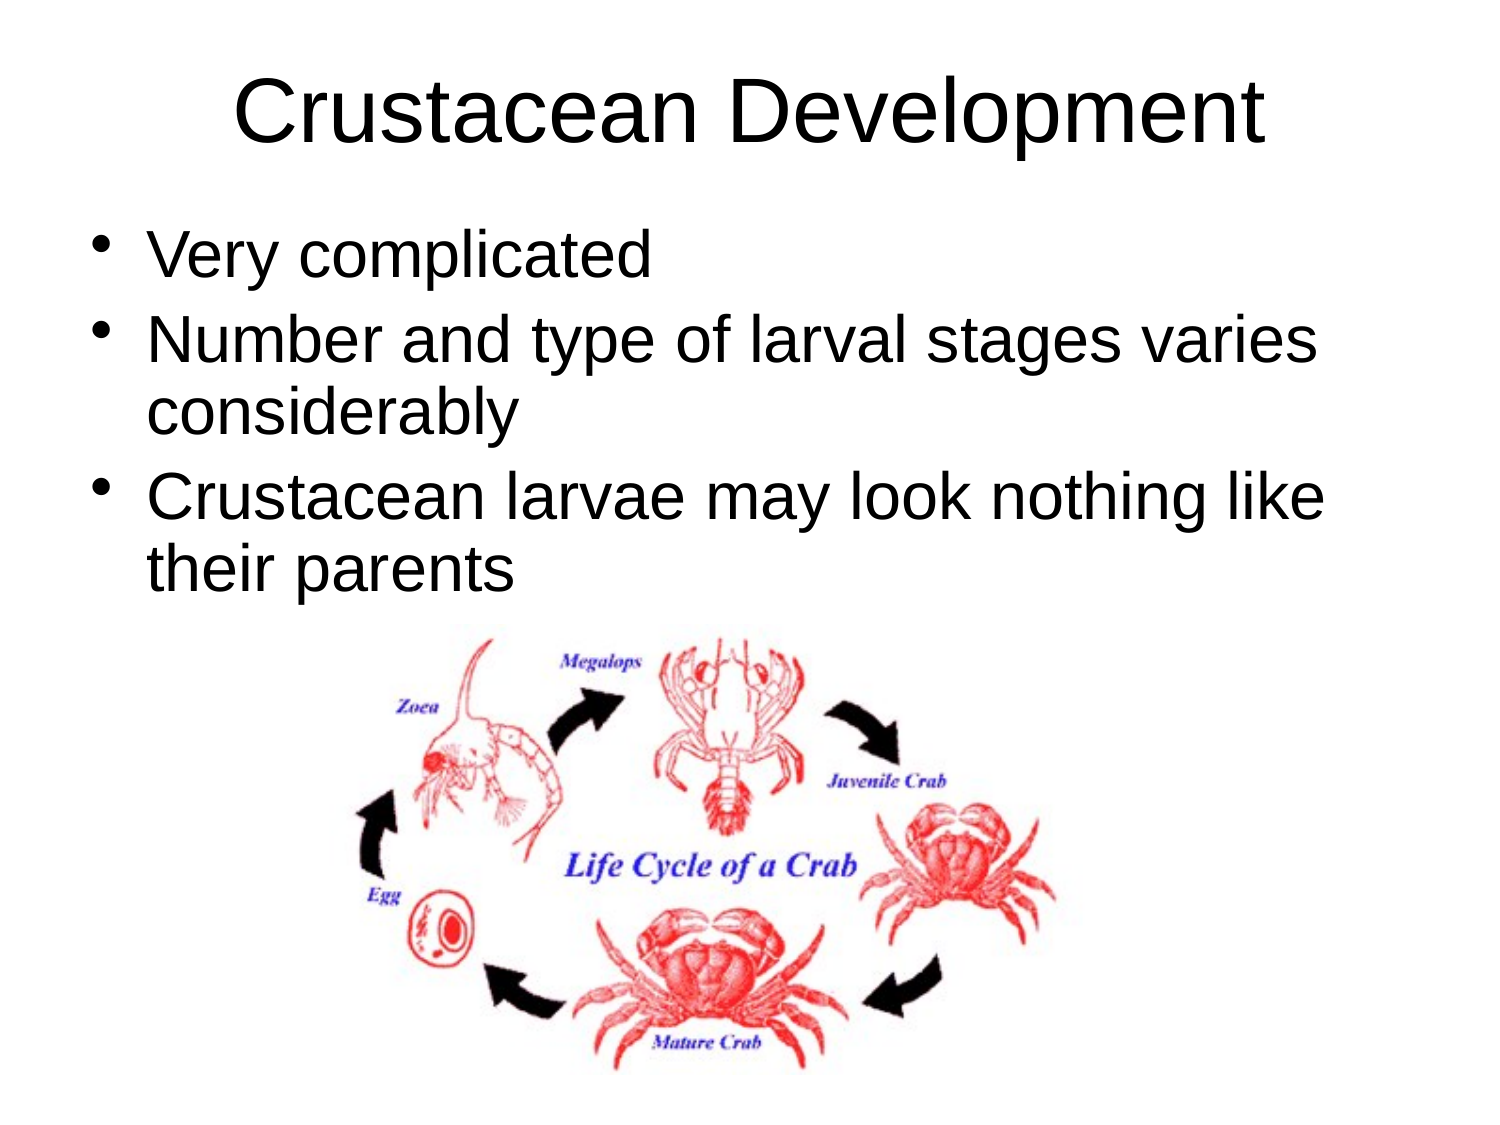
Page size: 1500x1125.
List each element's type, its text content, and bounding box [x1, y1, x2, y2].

list Very complicated Number and type of larval stages varies considerably Crustacean larvae may look nothing like their parents [75, 212, 1425, 955]
picture [299, 624, 1113, 1075]
text_box Crustacean Development [74, 12, 1425, 200]
